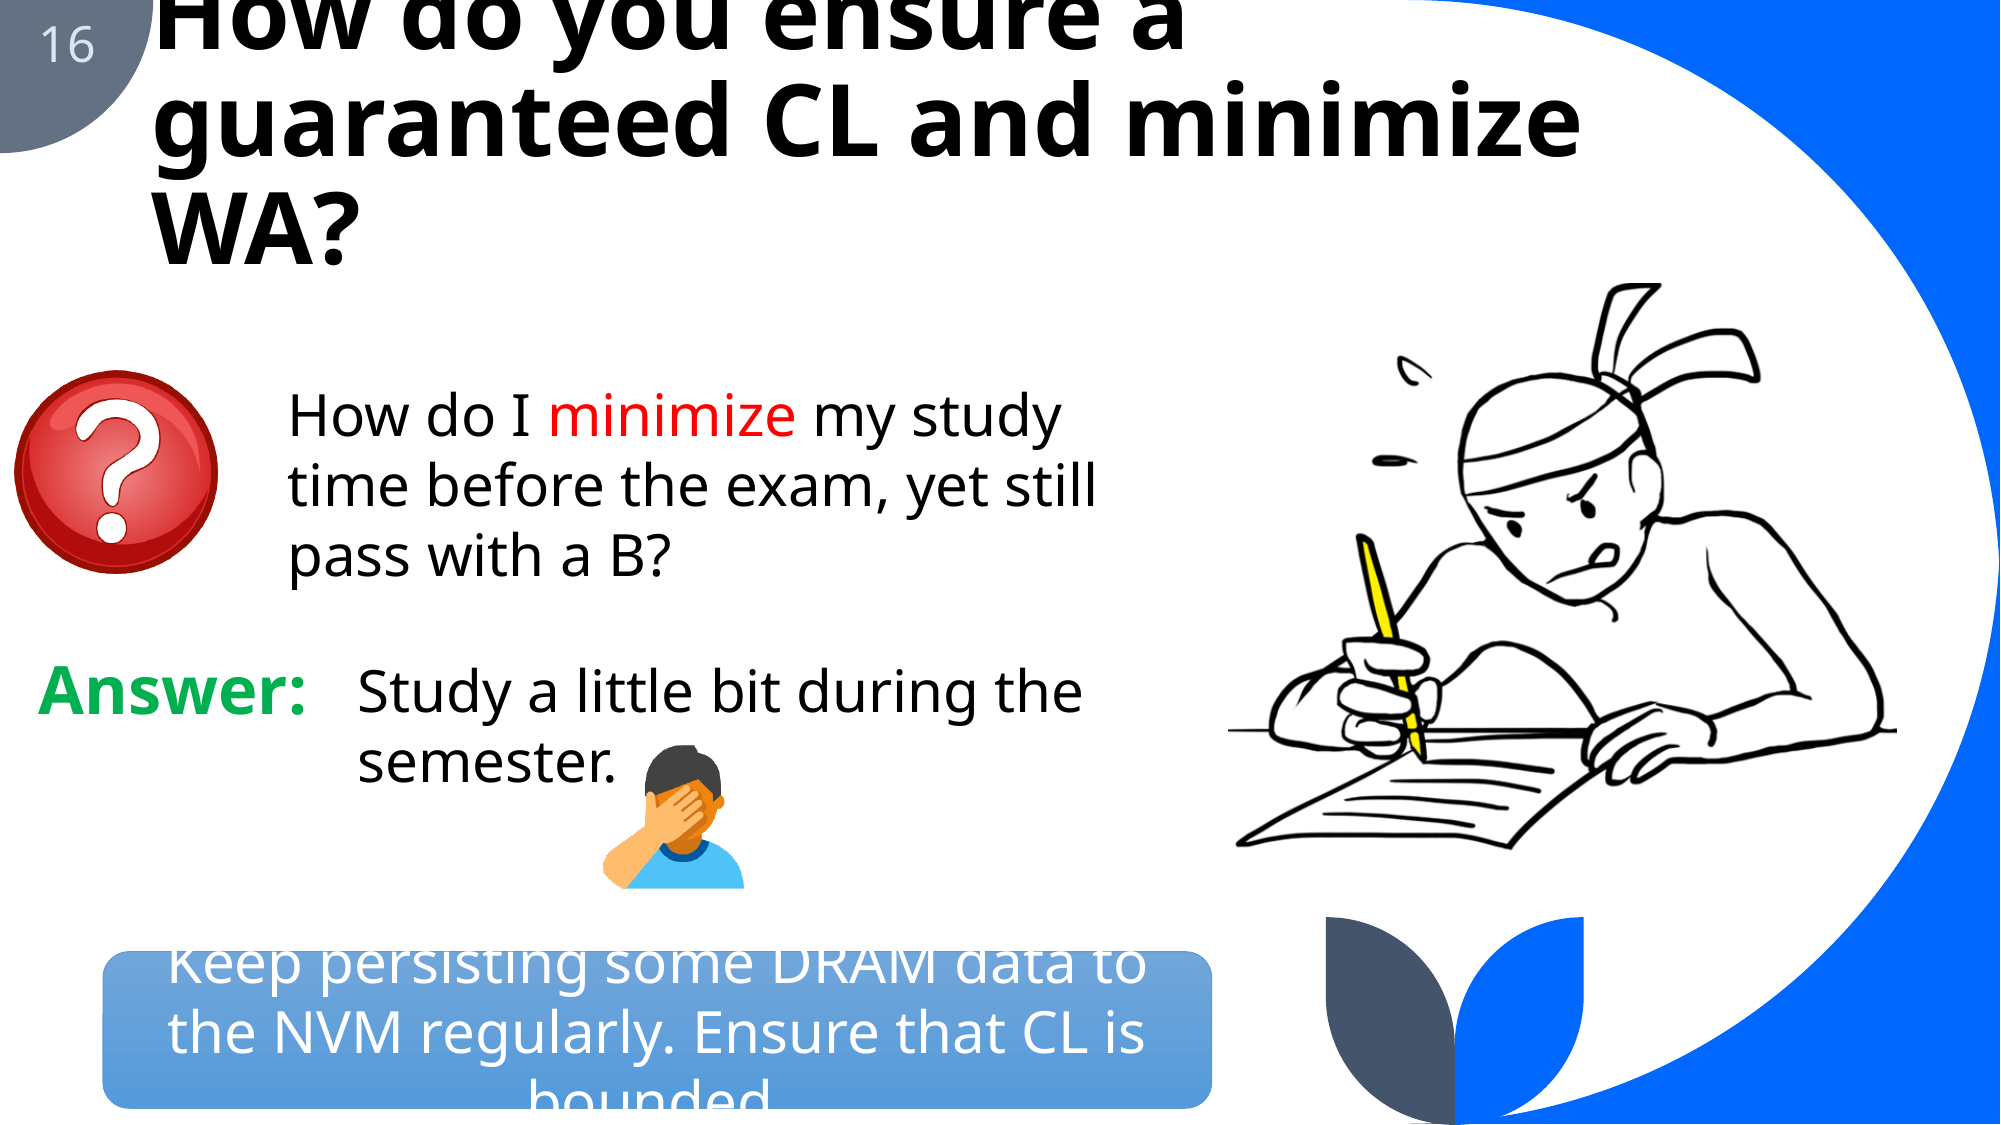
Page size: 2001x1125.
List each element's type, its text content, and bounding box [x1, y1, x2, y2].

picture [1228, 283, 1897, 866]
title How do you ensure a guaranteed CL and minimize WA? [136, 76, 1742, 294]
slide_number 16 [14, 16, 111, 77]
text_box How do I minimize my study time before the exam, yet still pass with a B? [272, 370, 1115, 596]
text_box Study a little bit during the semester. [342, 646, 1100, 802]
text_box Keep persisting some DRAM data to the NVM regularly. Ensure that CL is bounded. [102, 951, 1213, 1109]
picture [14, 370, 218, 574]
text_box Answer: [23, 640, 411, 736]
picture [584, 726, 766, 907]
